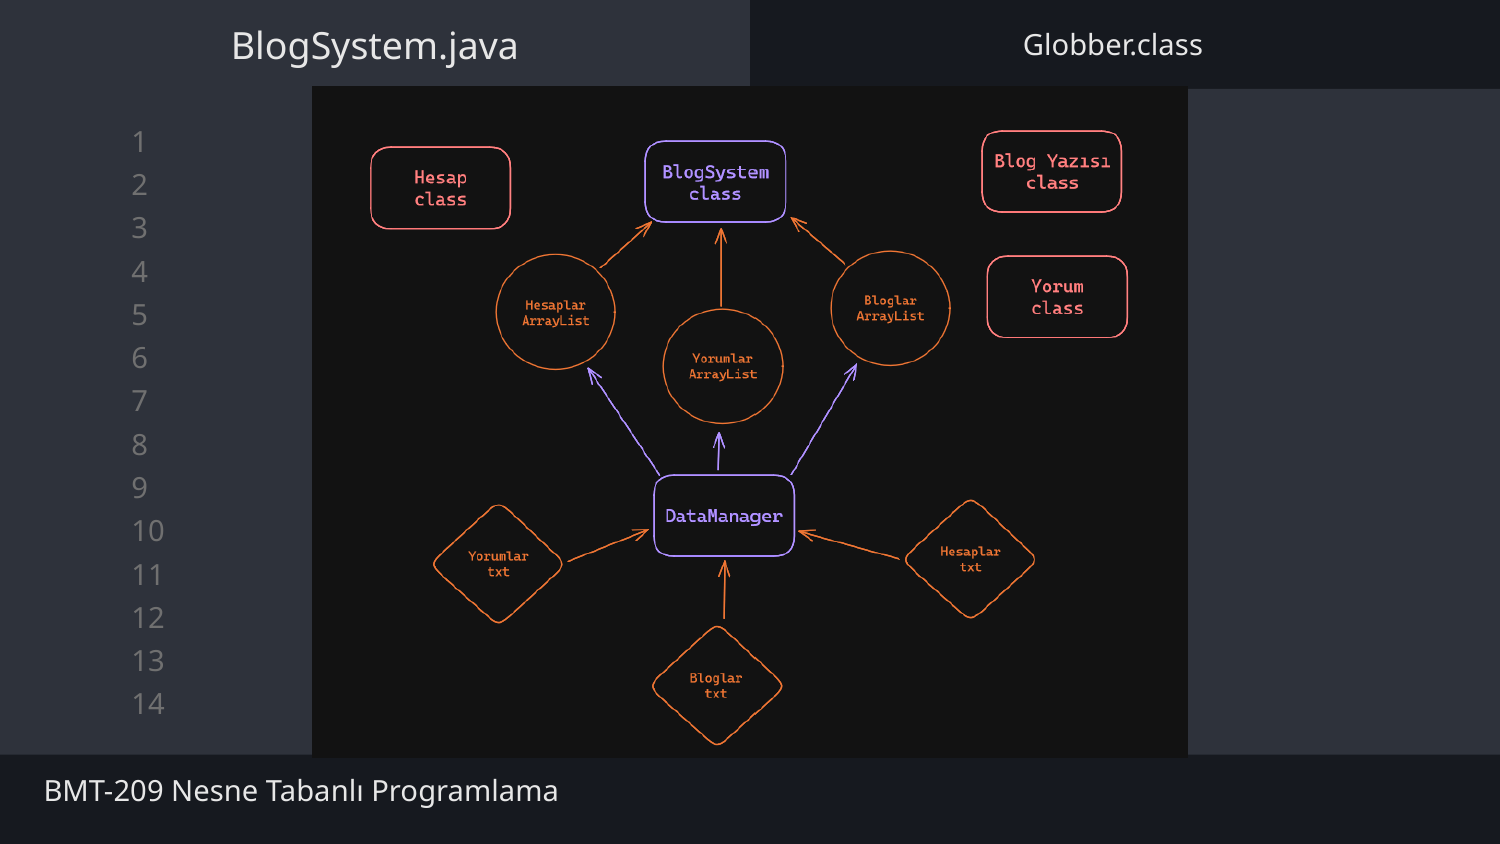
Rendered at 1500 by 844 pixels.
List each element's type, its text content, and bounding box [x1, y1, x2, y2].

picture [311, 85, 1189, 758]
subtitle BlogSystem.java [0, 14, 750, 74]
text_box Globber.class [866, 11, 1359, 77]
text_box BMT-209 Nesne Tabanlı Programlama [28, 757, 779, 823]
